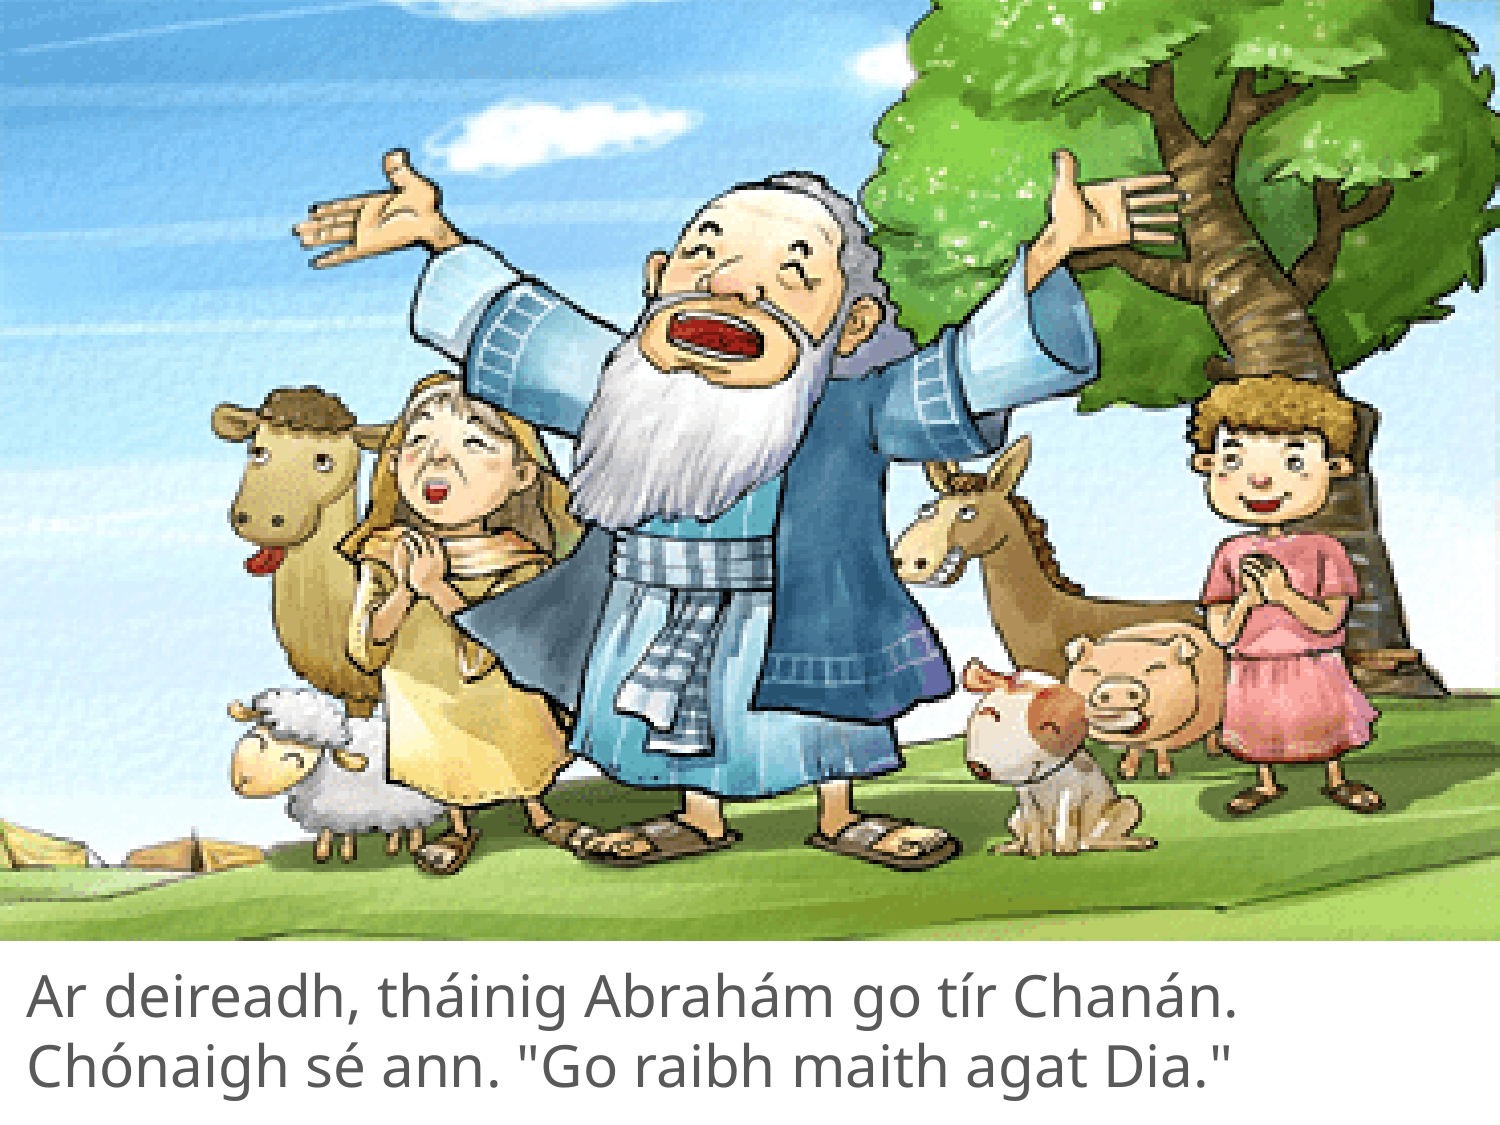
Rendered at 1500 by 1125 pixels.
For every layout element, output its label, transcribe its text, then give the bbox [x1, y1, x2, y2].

picture [0, 0, 1500, 941]
text_box Ar deireadh, tháinig Abrahám go tír Chanán. Chónaigh sé ann. "Go raibh maith agat Dia." [11, 952, 1498, 1107]
